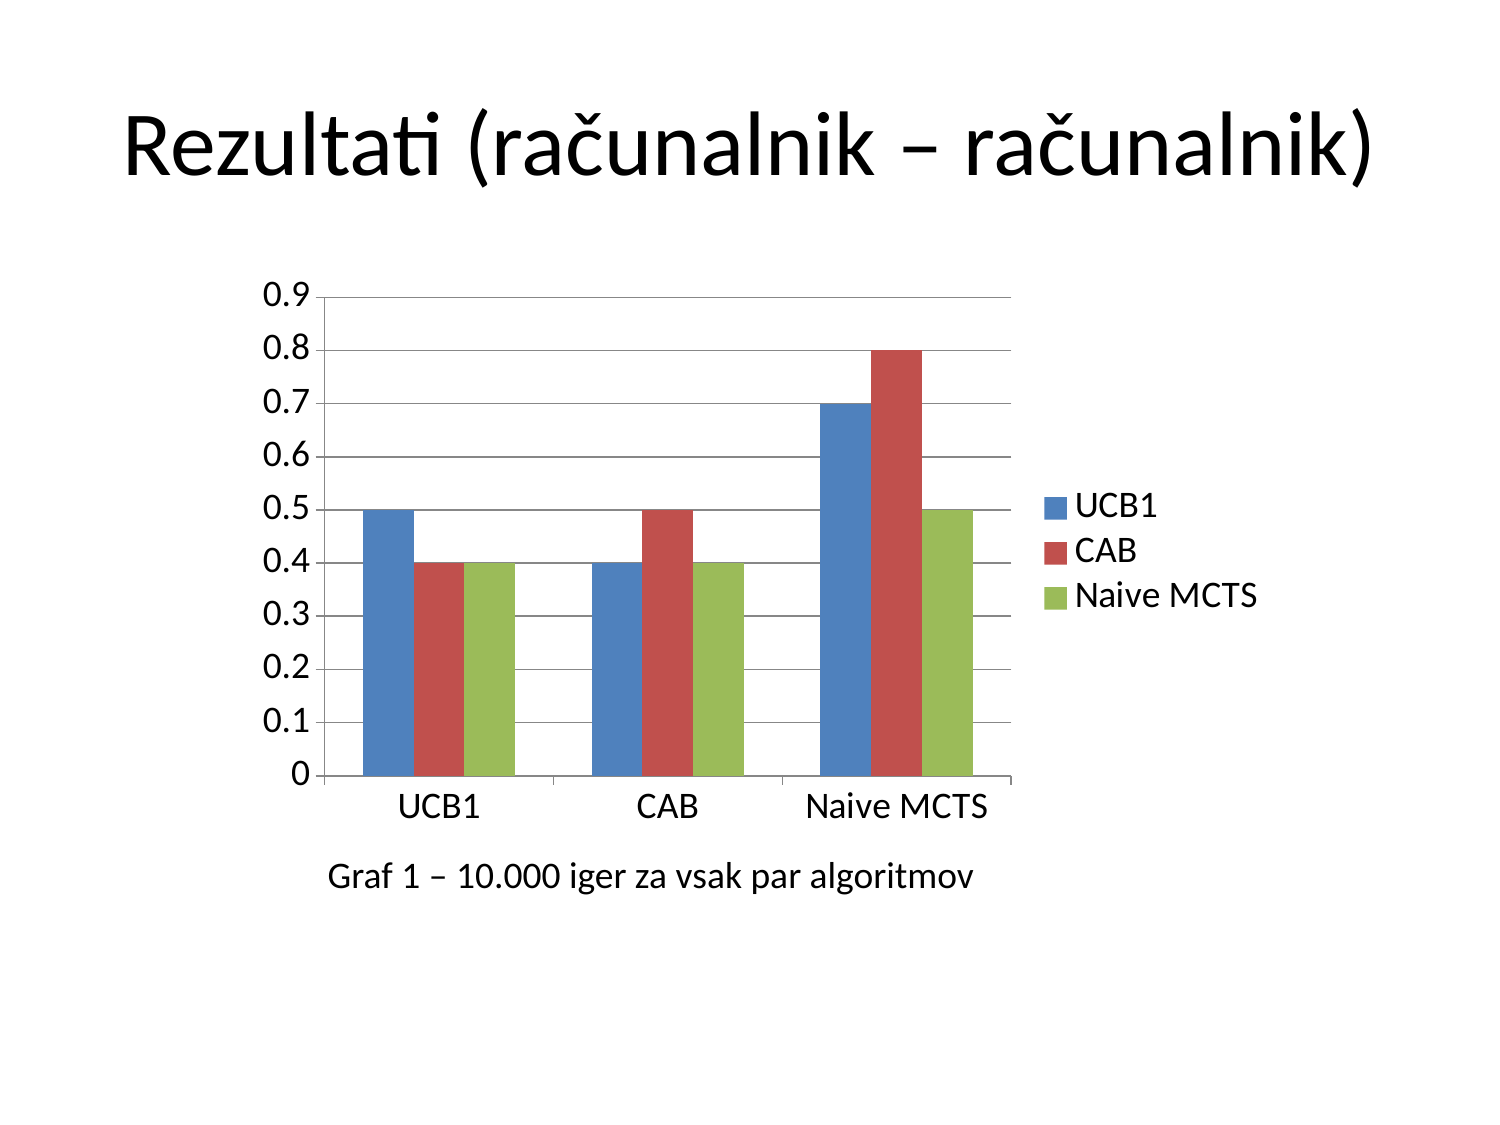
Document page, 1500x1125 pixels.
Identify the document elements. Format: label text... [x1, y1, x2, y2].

chart [241, 266, 1284, 840]
title Rezultati (računalnik – računalnik) [75, 45, 1425, 233]
text_box Graf 1 – 10.000 iger za vsak par algoritmov [312, 849, 1028, 904]
